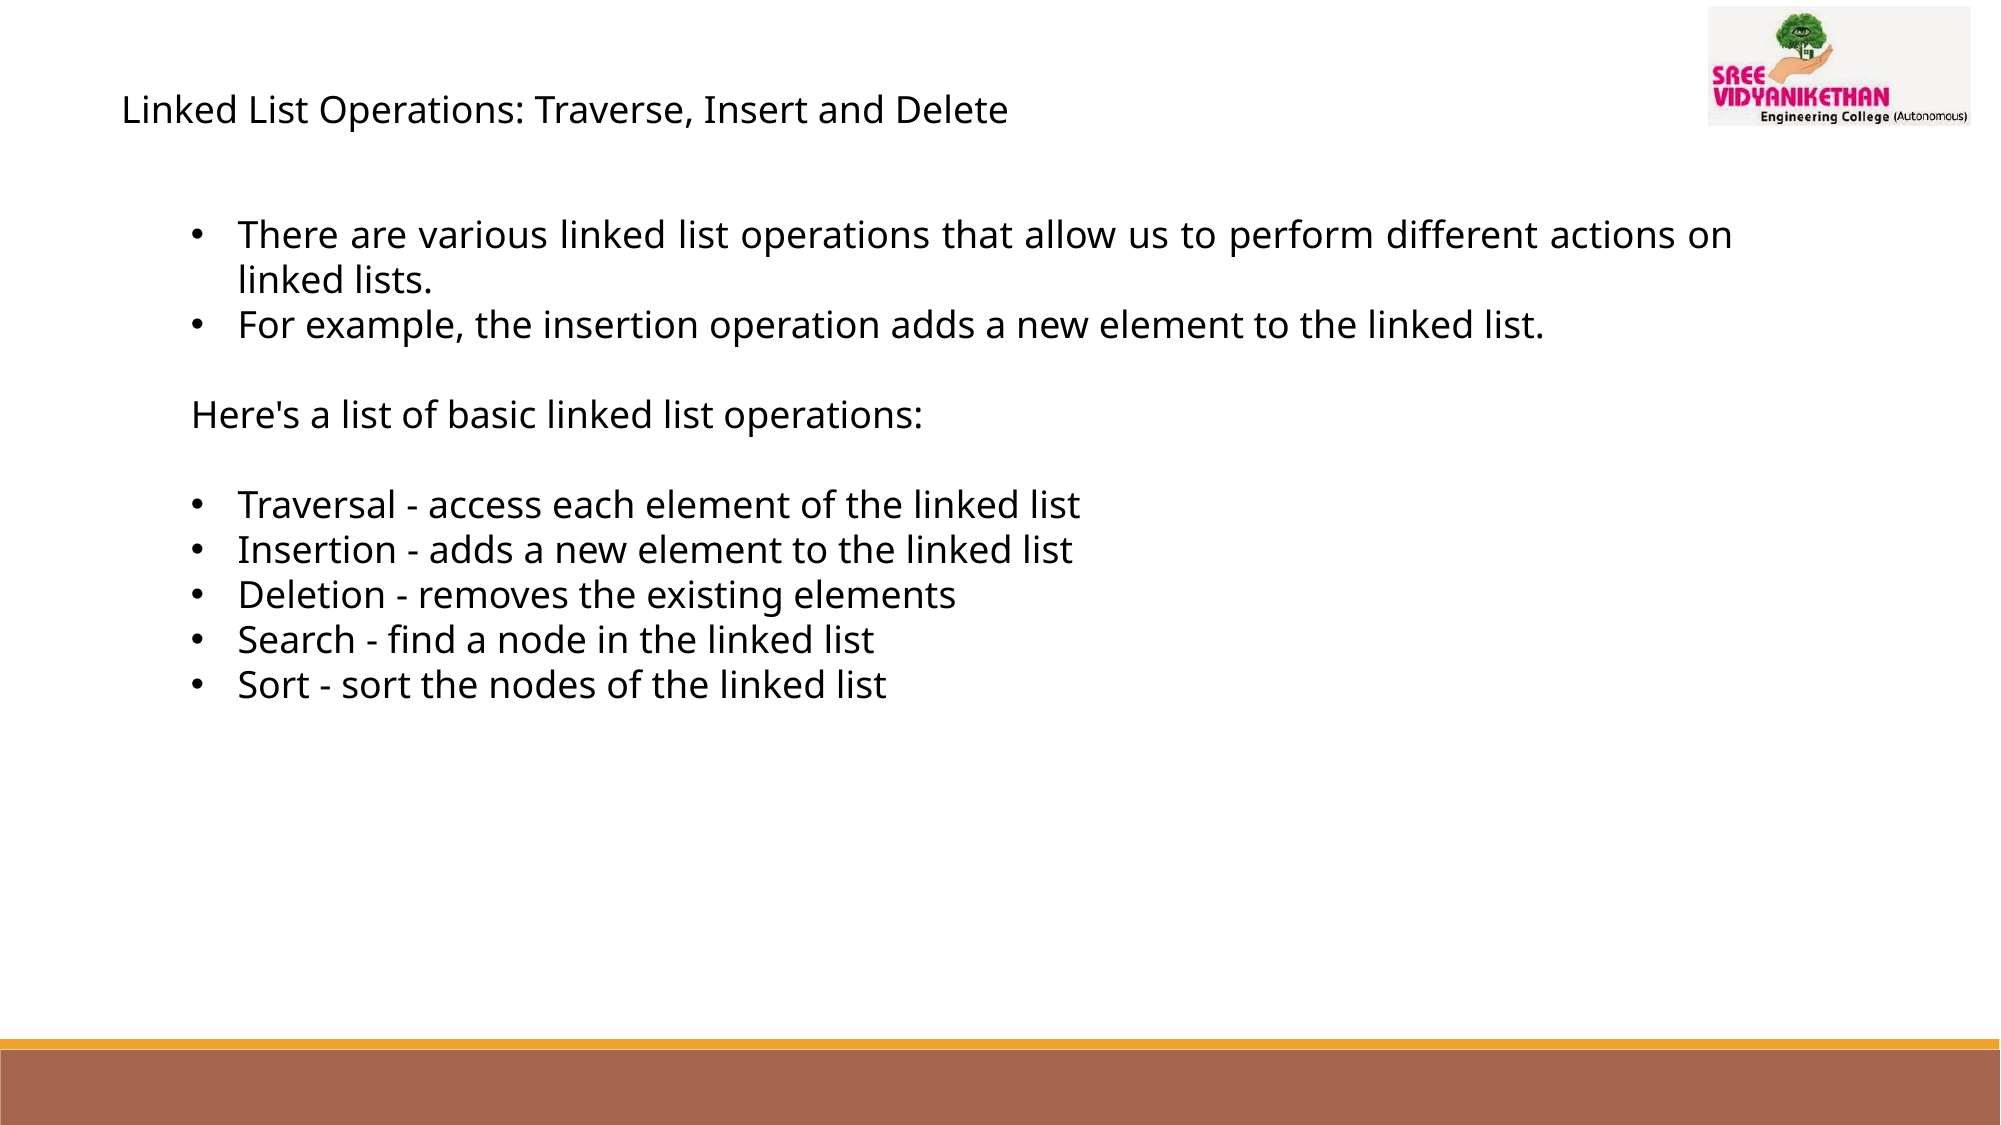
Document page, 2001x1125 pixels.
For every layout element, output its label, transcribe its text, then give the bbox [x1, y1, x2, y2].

picture [1708, 6, 1971, 126]
text_box Linked List Operations: Traverse, Insert and Delete [106, 78, 1107, 139]
text_box There are various linked list operations that allow us to perform different actions on linked lists. For example, the insertion operation adds a new element to the linked list. Here's a list of basic linked list operations: Traversal - access each element of the linked list Insertion - adds a new element to the linked list Deletion - removes the existing elements Search - find a node in the linked list Sort - sort the nodes of the linked list [176, 203, 1750, 714]
